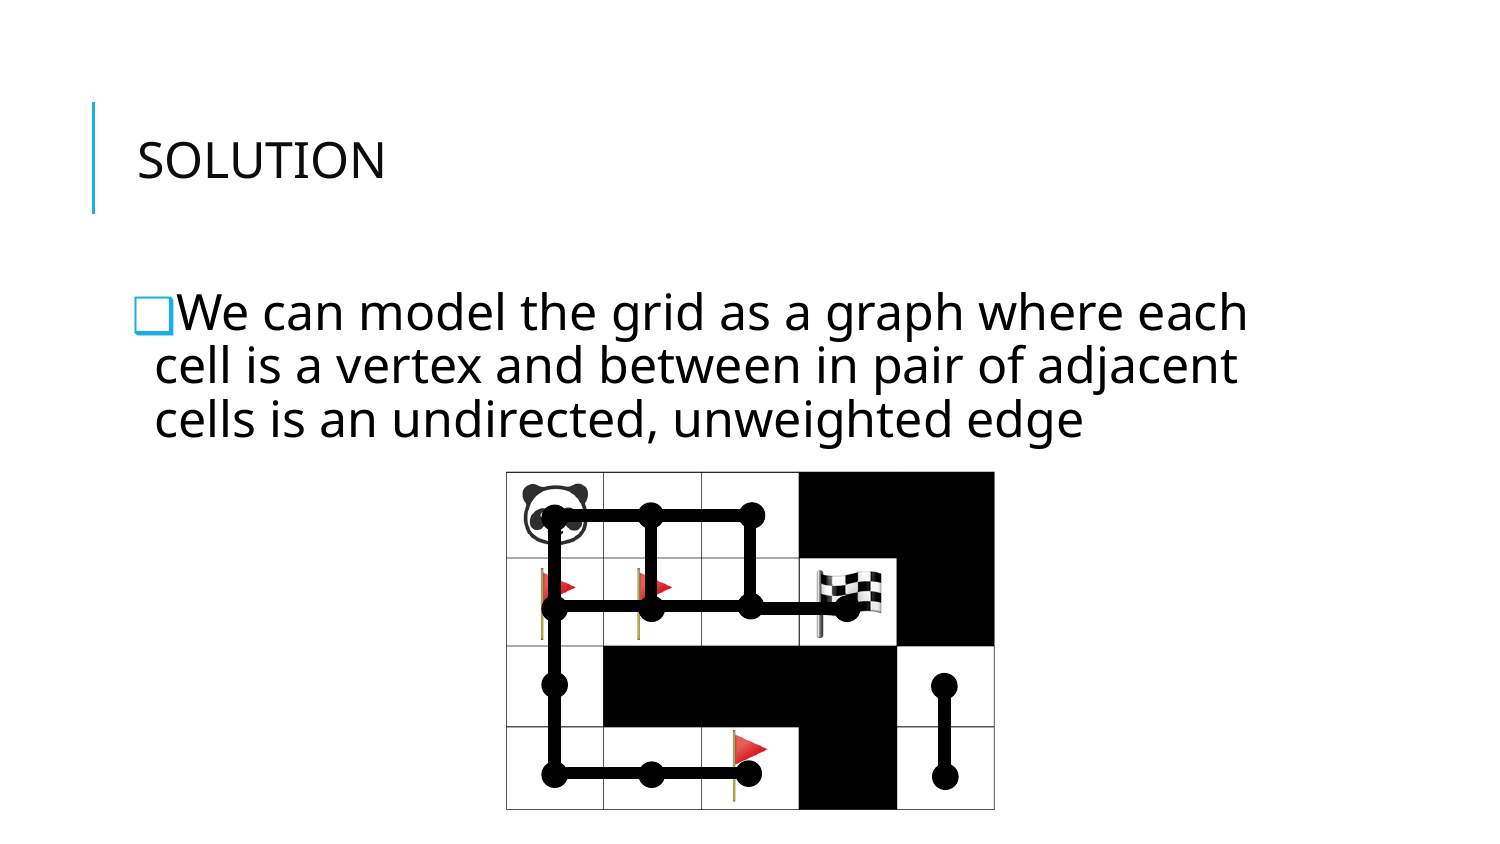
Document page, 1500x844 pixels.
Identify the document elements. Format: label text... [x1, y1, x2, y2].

picture [501, 469, 999, 814]
title SOLUTION [126, 71, 1322, 257]
list We can model the grid as a graph where each cell is a vertex and between in pair of adjacent cells is an undirected, unweighted edge [126, 281, 1322, 777]
